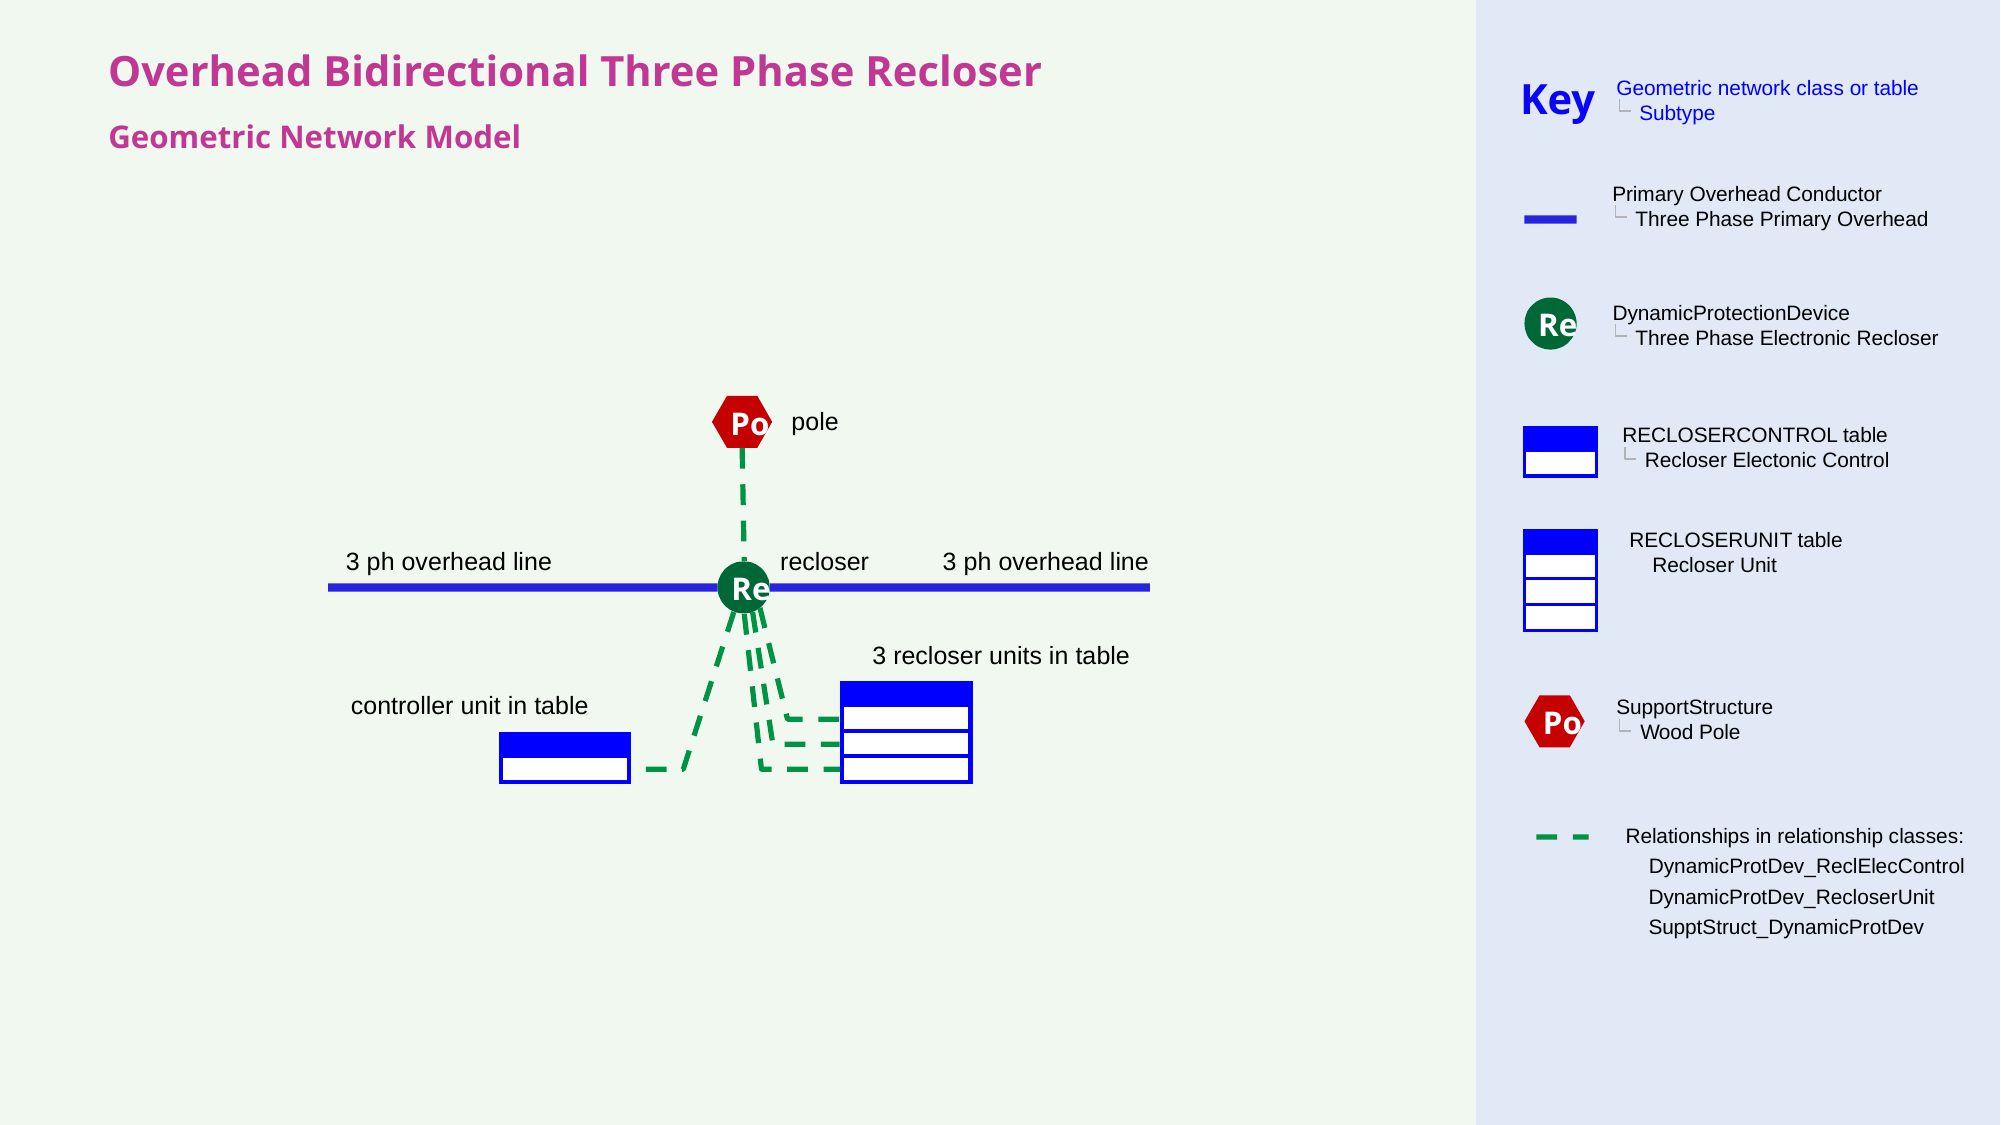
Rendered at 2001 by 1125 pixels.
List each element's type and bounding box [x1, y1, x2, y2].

text_box [0, 0, 2000, 1125]
